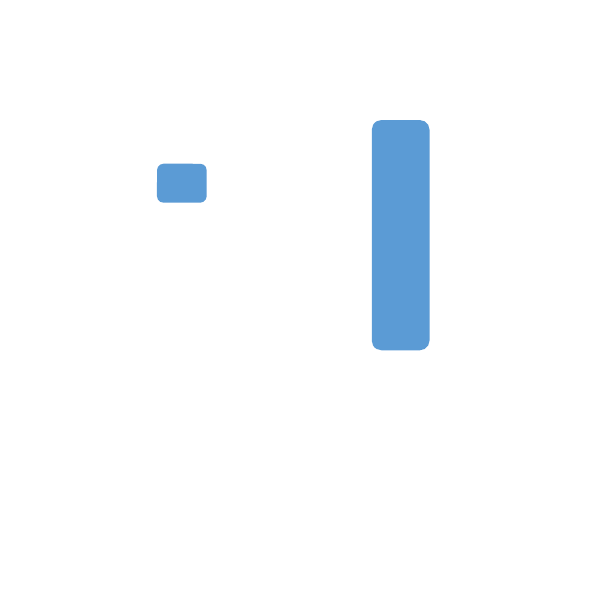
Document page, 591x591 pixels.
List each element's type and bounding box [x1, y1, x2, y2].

text_box [155, 162, 208, 204]
text_box [370, 118, 431, 352]
